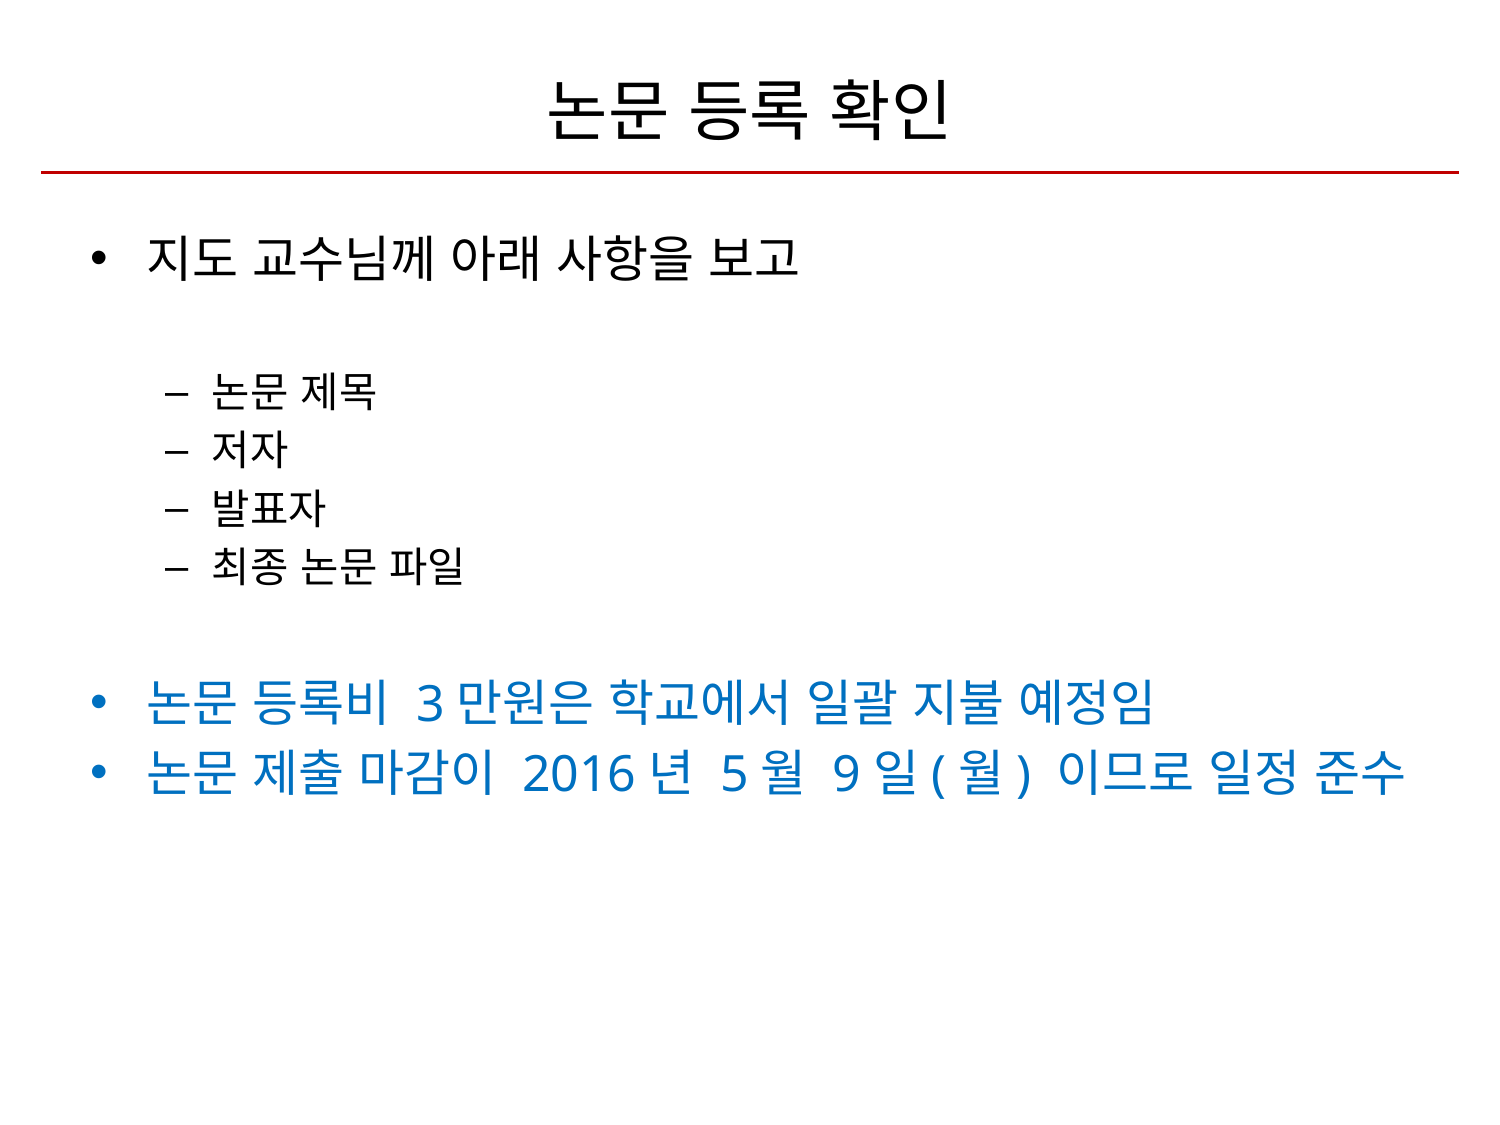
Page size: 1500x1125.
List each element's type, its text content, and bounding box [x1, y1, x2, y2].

title 논문 등록 확인 [75, 45, 1425, 171]
list 지도 교수님께 아래 사항을 보고 논문 제목 저자 발표자 최종 논문 파일 논문 등록비 3만원은 학교에서 일괄 지불 예정임 논문 제출 마감이 2016년 5월 9일(월) 이므로 일정 준수 [75, 219, 1425, 1035]
